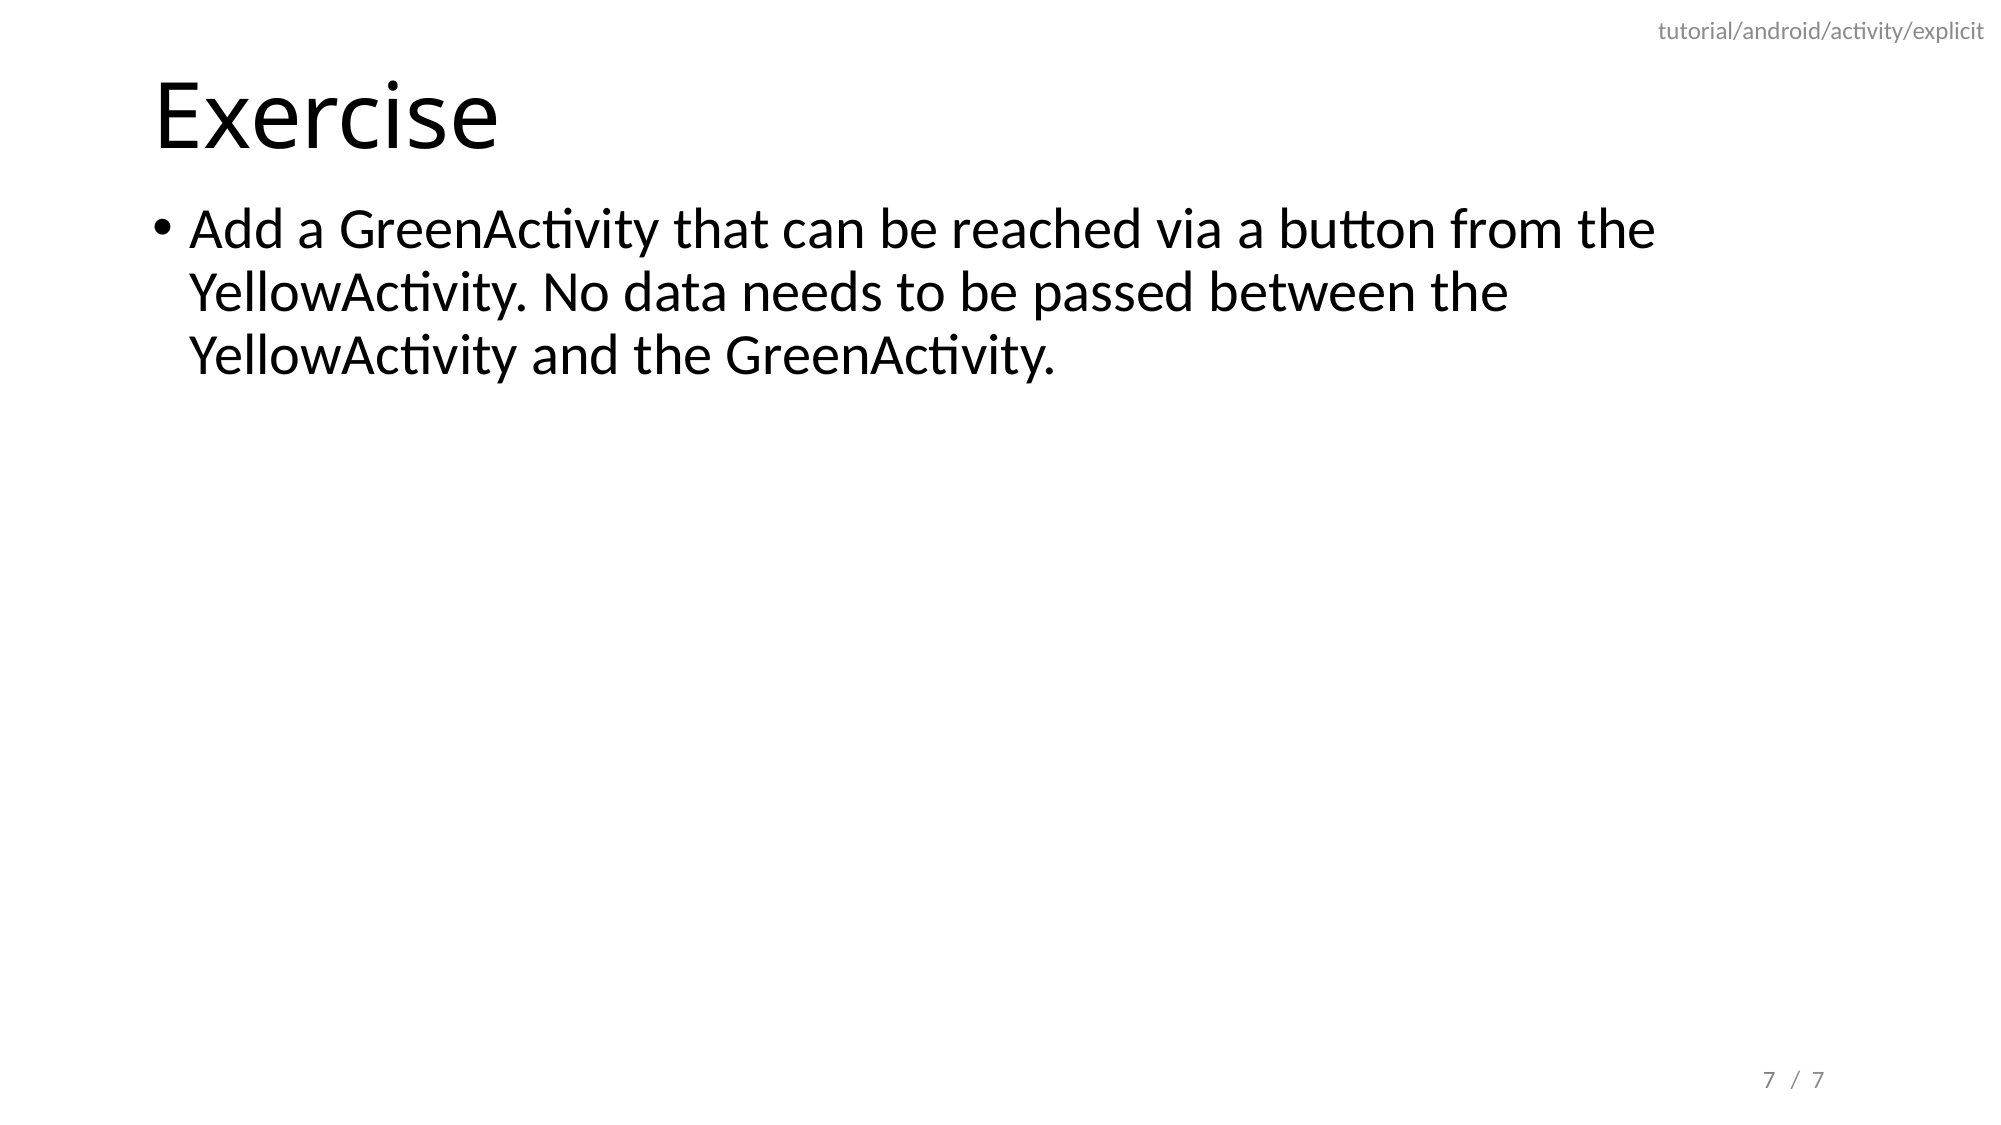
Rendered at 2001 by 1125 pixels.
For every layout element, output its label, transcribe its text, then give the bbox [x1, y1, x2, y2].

footer / 7 [1791, 1048, 1863, 1109]
slide_number tutorial/android/activity/explicit [1248, 0, 2000, 60]
list Add a GreenActivity that can be reached via a button from the YellowActivity. No data needs to be passed between the YellowActivity and the GreenActivity. [137, 190, 1863, 906]
title Exercise [137, 59, 1863, 178]
slide_number 7 [1721, 1048, 1791, 1109]
